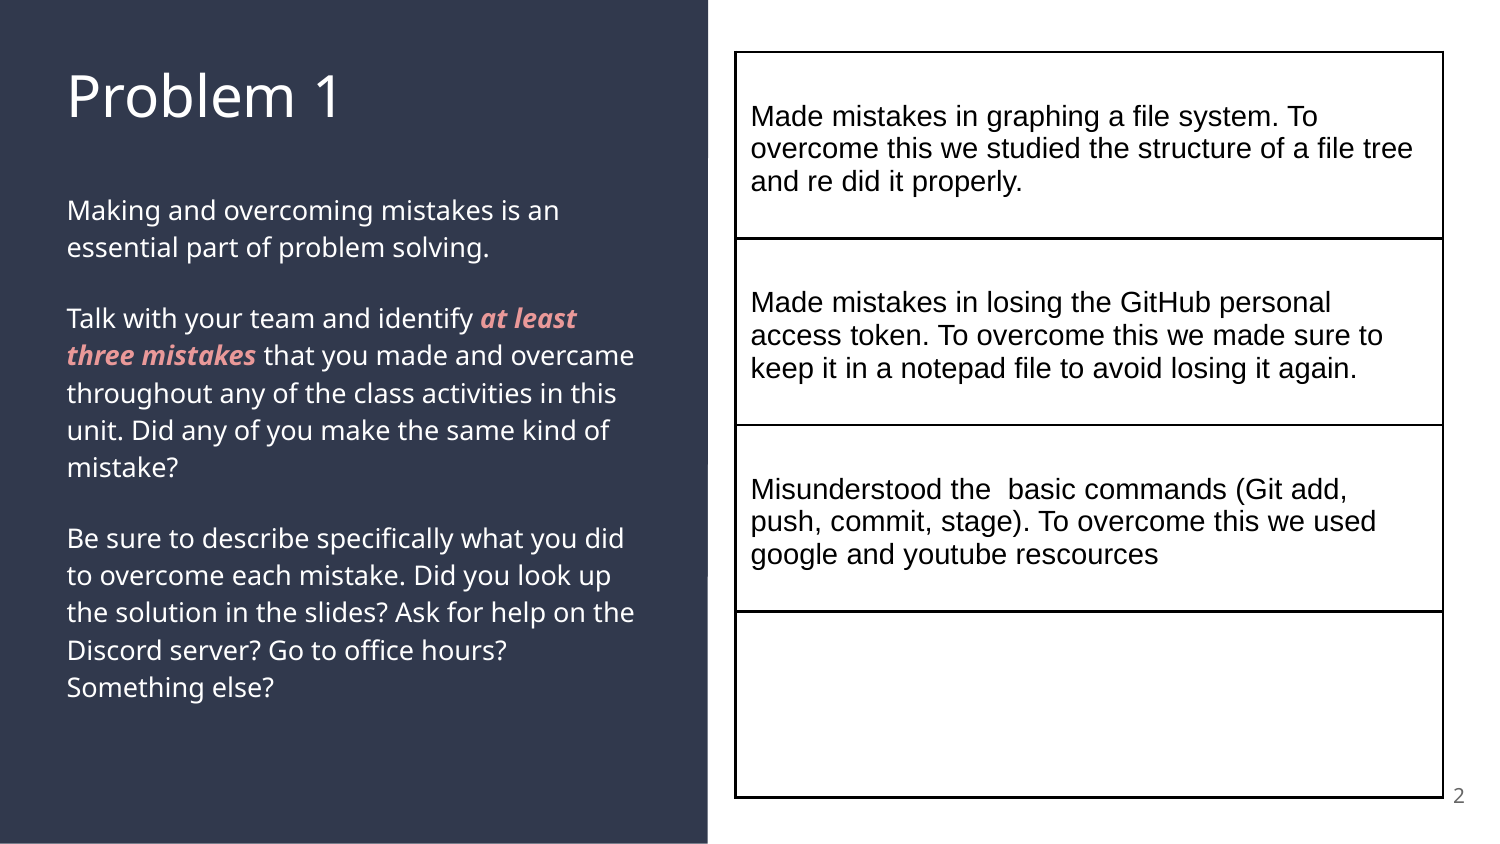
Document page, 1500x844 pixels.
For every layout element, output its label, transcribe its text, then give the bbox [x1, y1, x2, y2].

table_header Made mistakes in graphing a file system. To overcome this we studied the structure of a file tree and re did it properly. [737, 53, 1442, 237]
table_cell Misunderstood the basic commands (Git add, push, commit, stage). To overcome this we used google and youtube rescources [737, 426, 1442, 610]
list Making and overcoming mistakes is an essential part of problem solving. Talk with your team and identify at least three mistakes that you made and overcame throughout any of the class activities in this unit. Did any of you make the same kind of mistake? Be sure to describe specifically what you did to overcome each mistake. Did you look up the solution in the slides? Ask for help on the Discord server? Go to office hours? Something else? [51, 173, 660, 719]
table_cell [737, 613, 1442, 796]
title Problem 1 [51, 44, 660, 150]
table_cell Made mistakes in losing the GitHub personal access token. To overcome this we made sure to keep it in a notepad file to avoid losing it again. [737, 240, 1442, 424]
slide_number 2 [1389, 764, 1480, 830]
